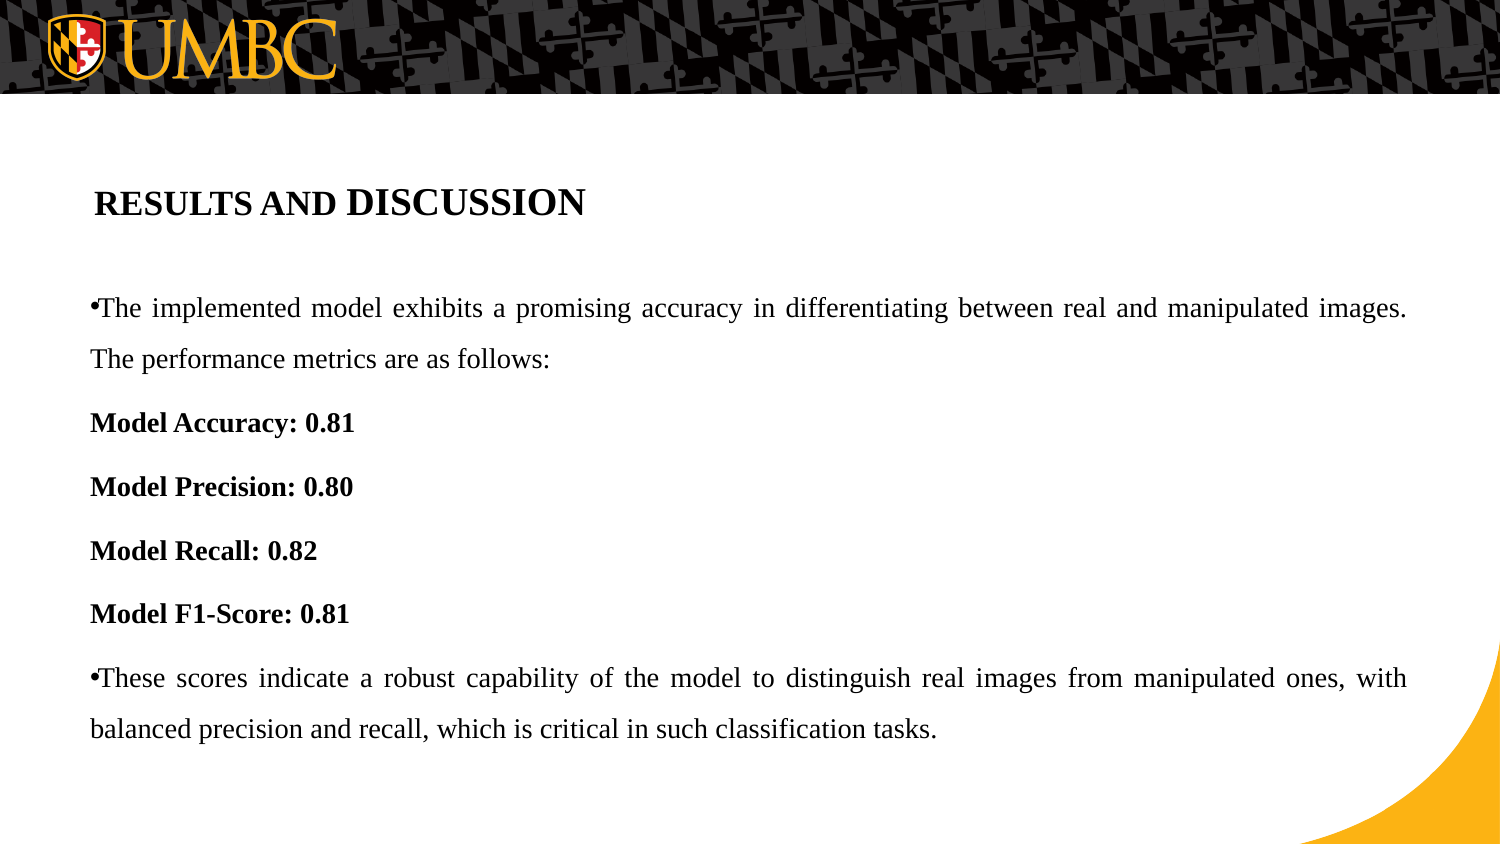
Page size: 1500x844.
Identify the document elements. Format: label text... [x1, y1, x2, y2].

title RESULTS AND DISCUSSION [79, 168, 1430, 274]
list The implemented model exhibits a promising accuracy in differentiating between real and manipulated images. The performance metrics are as follows: Model Accuracy: 0.81 Model Precision: 0.80 Model Recall: 0.82 Model F1-Score: 0.81 These scores indicate a robust capability of the model to distinguish real images from manipulated ones, with balanced precision and recall, which is critical in such classification tasks. [75, 264, 1425, 754]
picture [0, 0, 1500, 94]
picture [1299, 639, 1500, 844]
